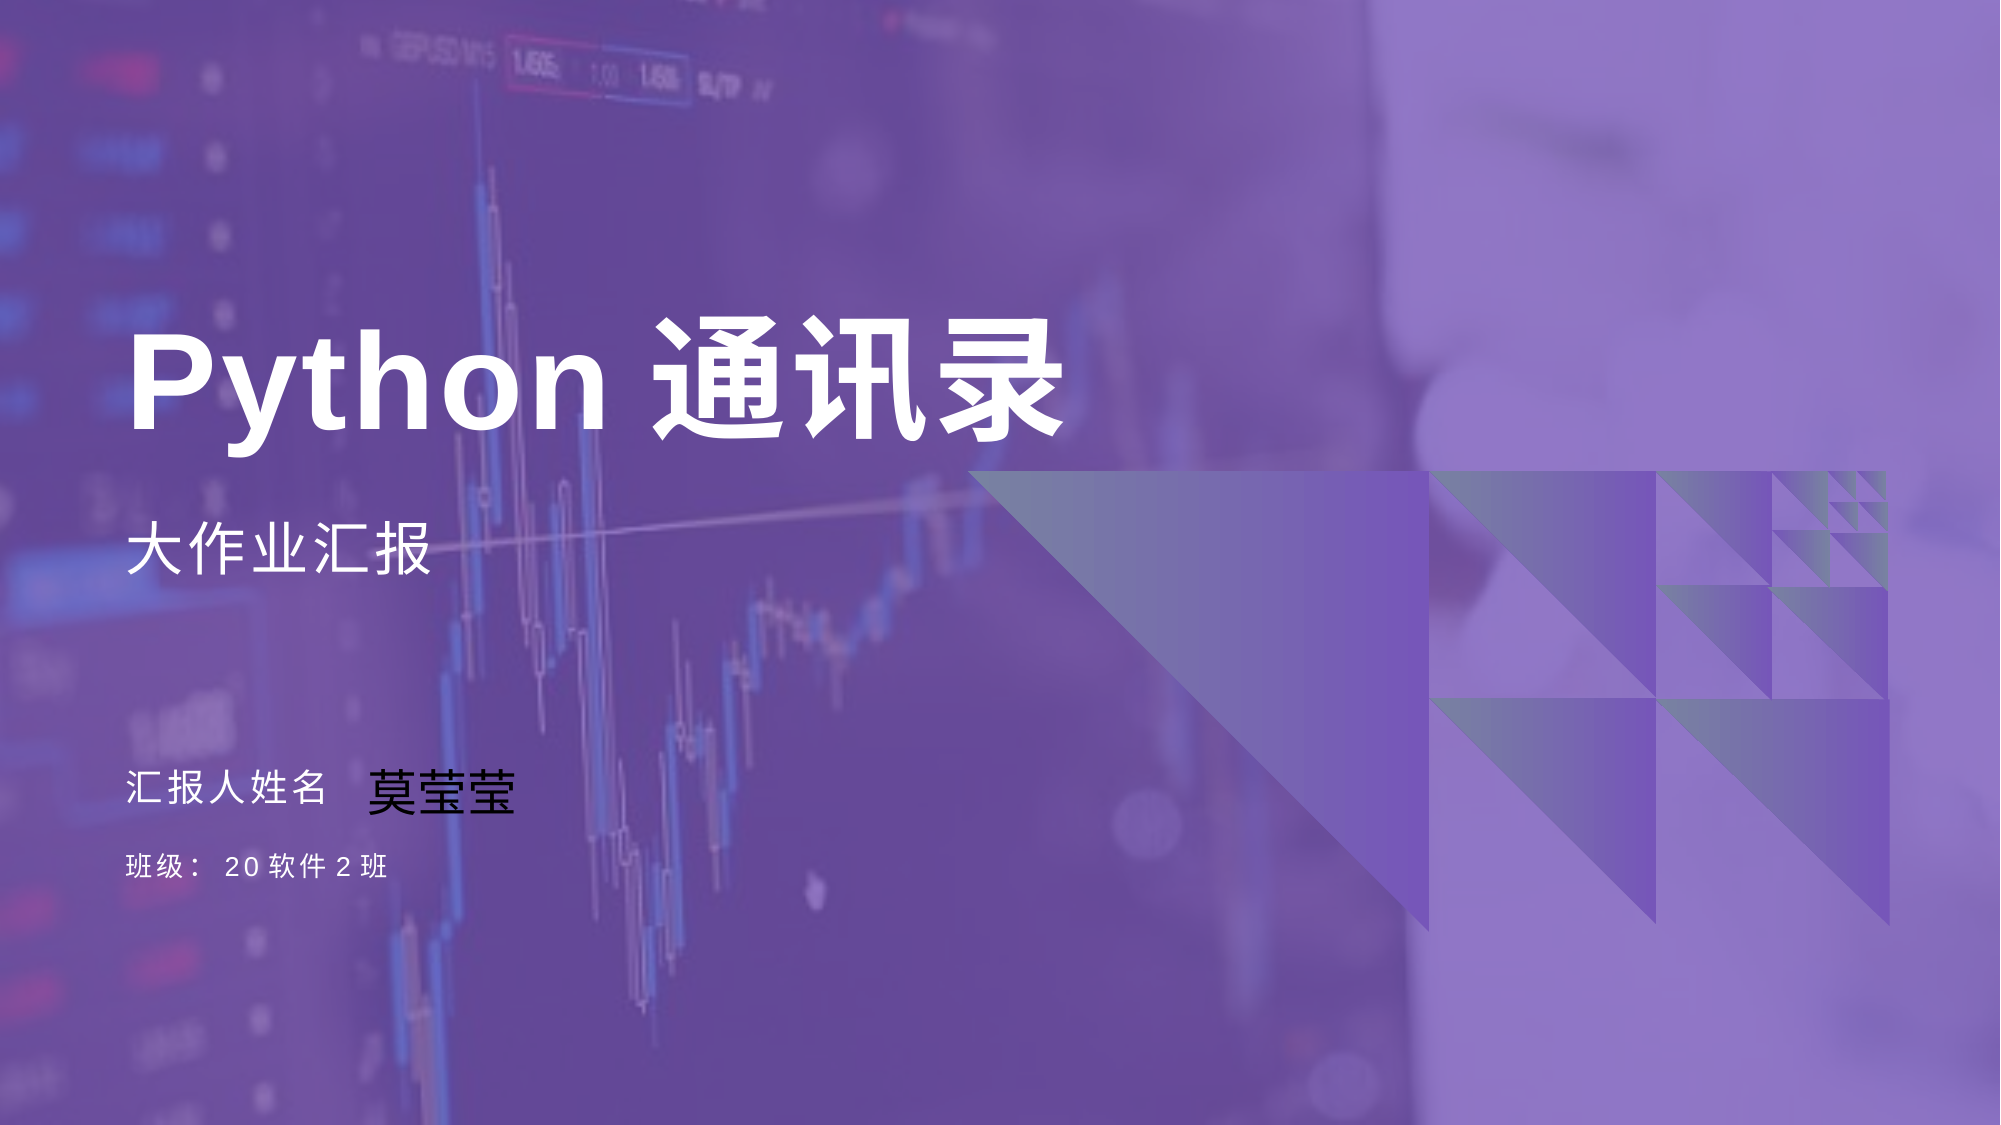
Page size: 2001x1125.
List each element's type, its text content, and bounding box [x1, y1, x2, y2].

subtitle 大作业汇报 [110, 483, 1246, 576]
list 汇报人姓名 [110, 745, 408, 815]
title Python通讯录 [110, 210, 1481, 466]
text_box 莫莹莹 [352, 753, 548, 829]
list 班级：20软件2班 [110, 826, 408, 895]
